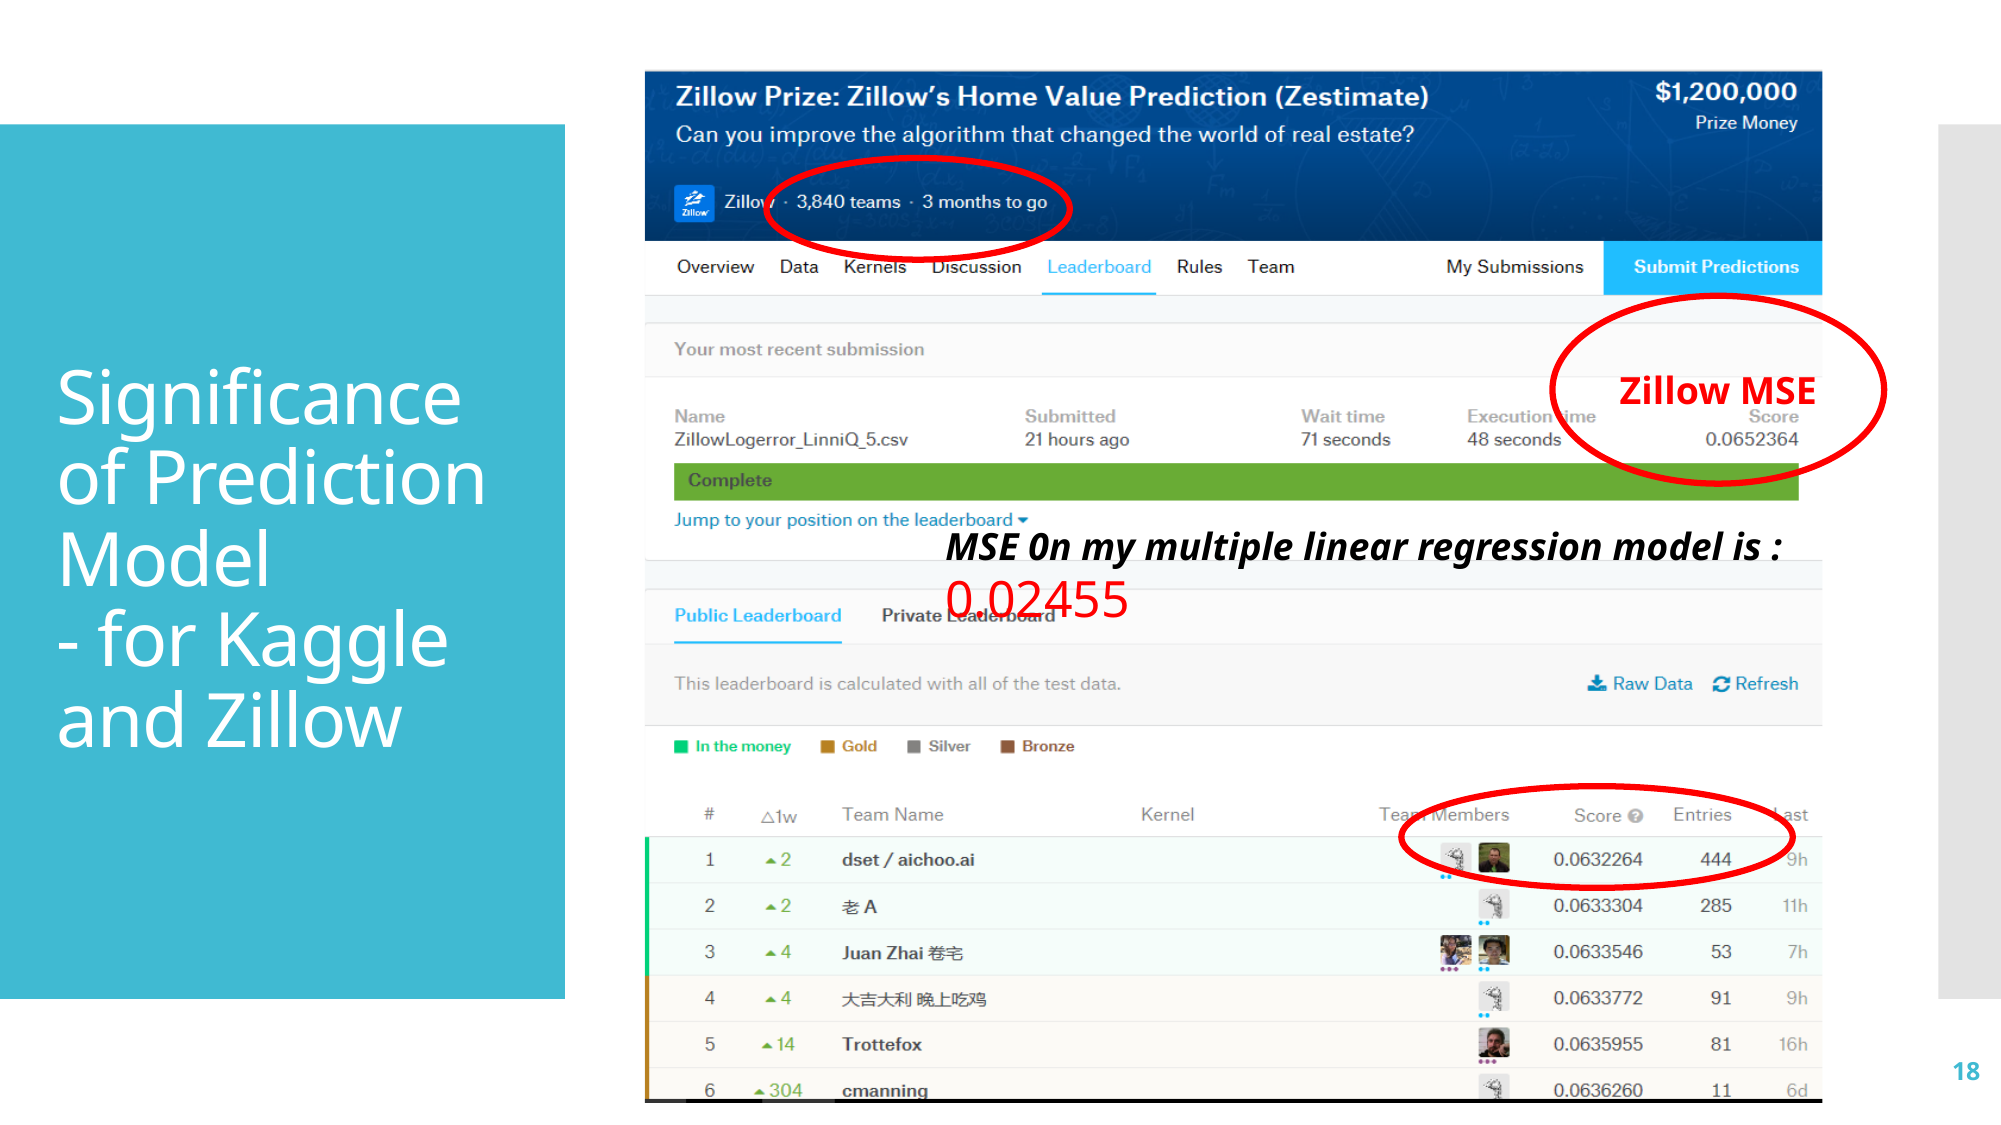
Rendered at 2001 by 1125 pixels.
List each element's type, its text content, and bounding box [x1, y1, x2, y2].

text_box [644, 69, 1885, 1103]
slide_number 18 [1885, 1042, 1996, 1103]
title Significance of Prediction Model - for Kaggle and Zillow [41, 184, 525, 940]
